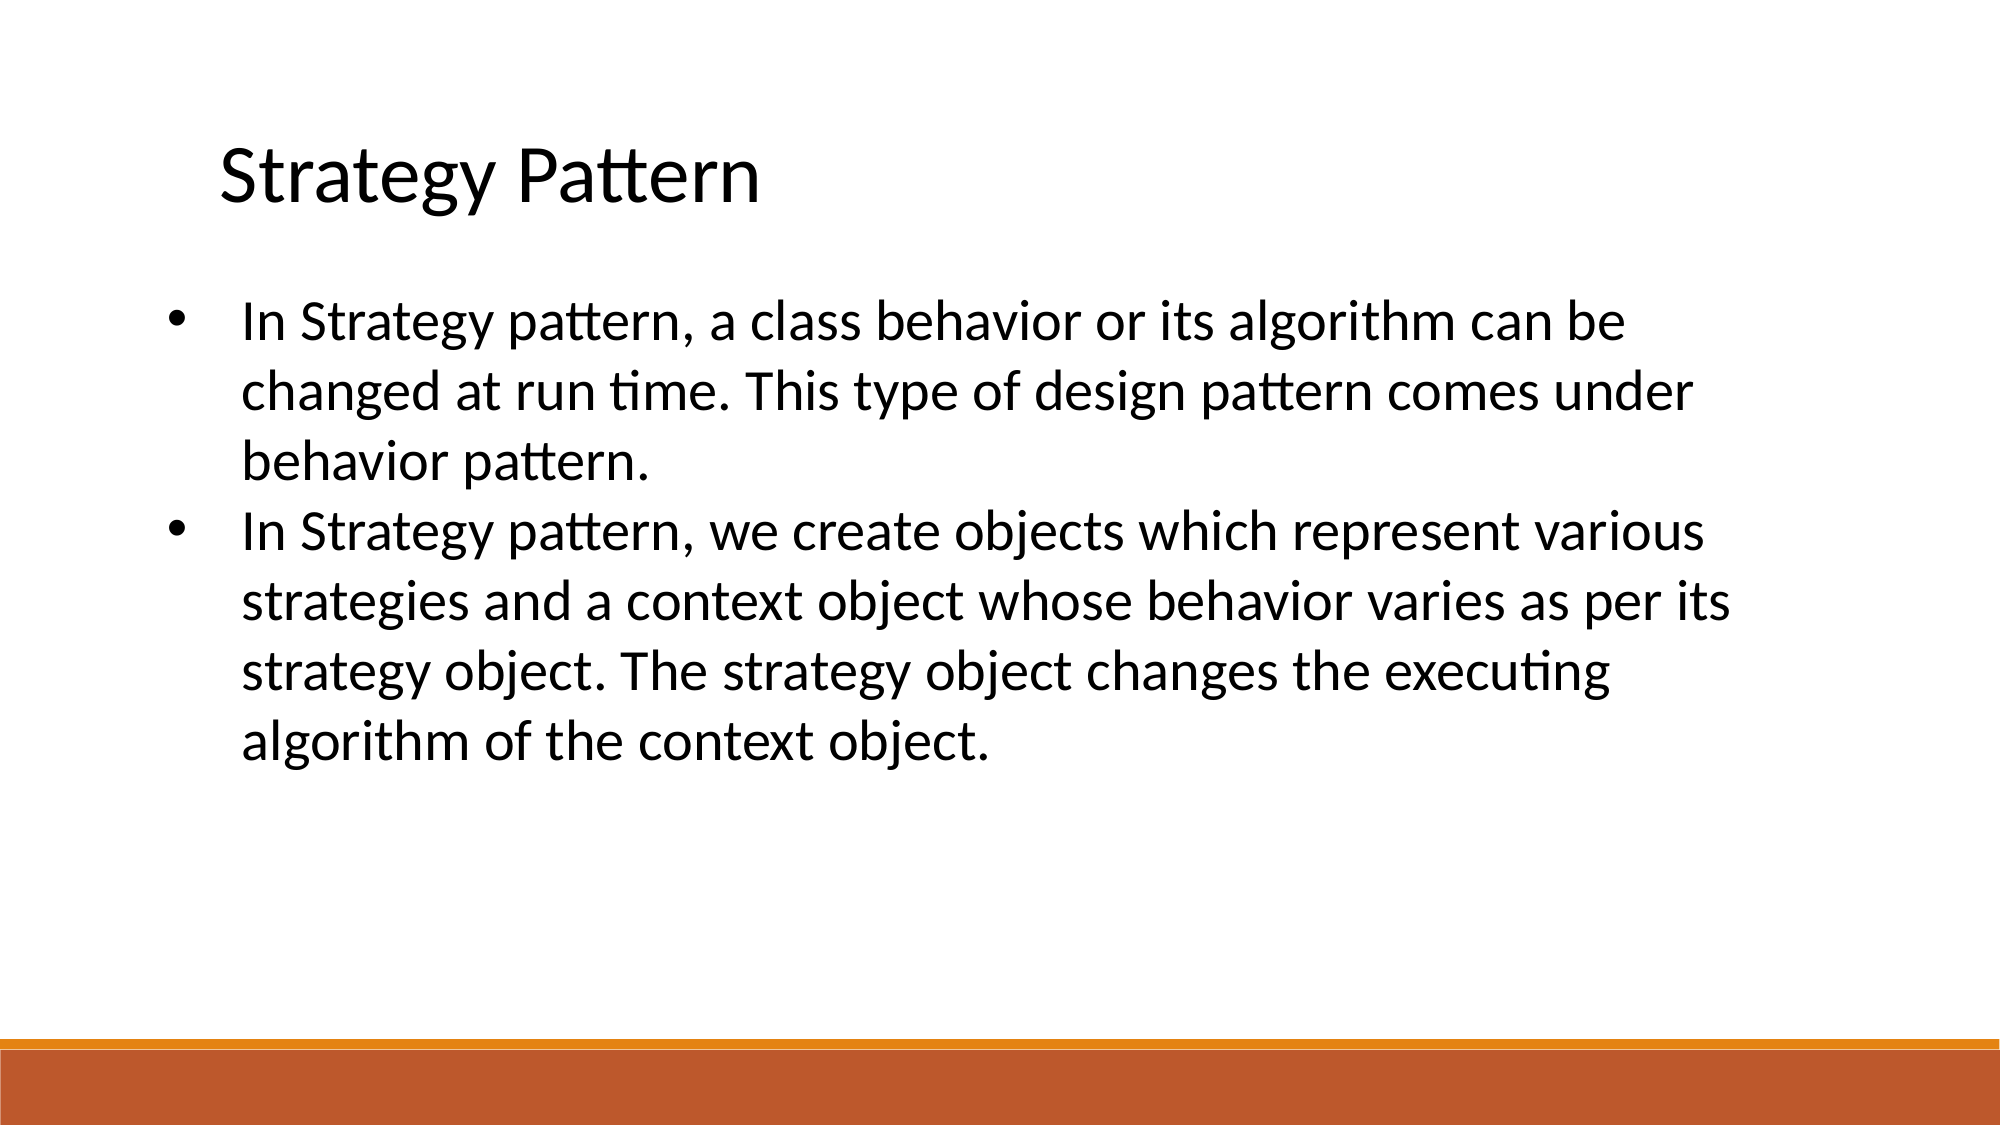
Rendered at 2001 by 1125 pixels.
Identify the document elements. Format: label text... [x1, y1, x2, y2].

text_box Strategy Pattern [205, 112, 1642, 227]
text_box In Strategy pattern, a class behavior or its algorithm can be changed at run time. This type of design pattern comes under behavior pattern. In Strategy pattern, we create objects which represent various strategies and a context object whose behavior varies as per its strategy object. The strategy object changes the executing algorithm of the context object. [152, 274, 1848, 850]
